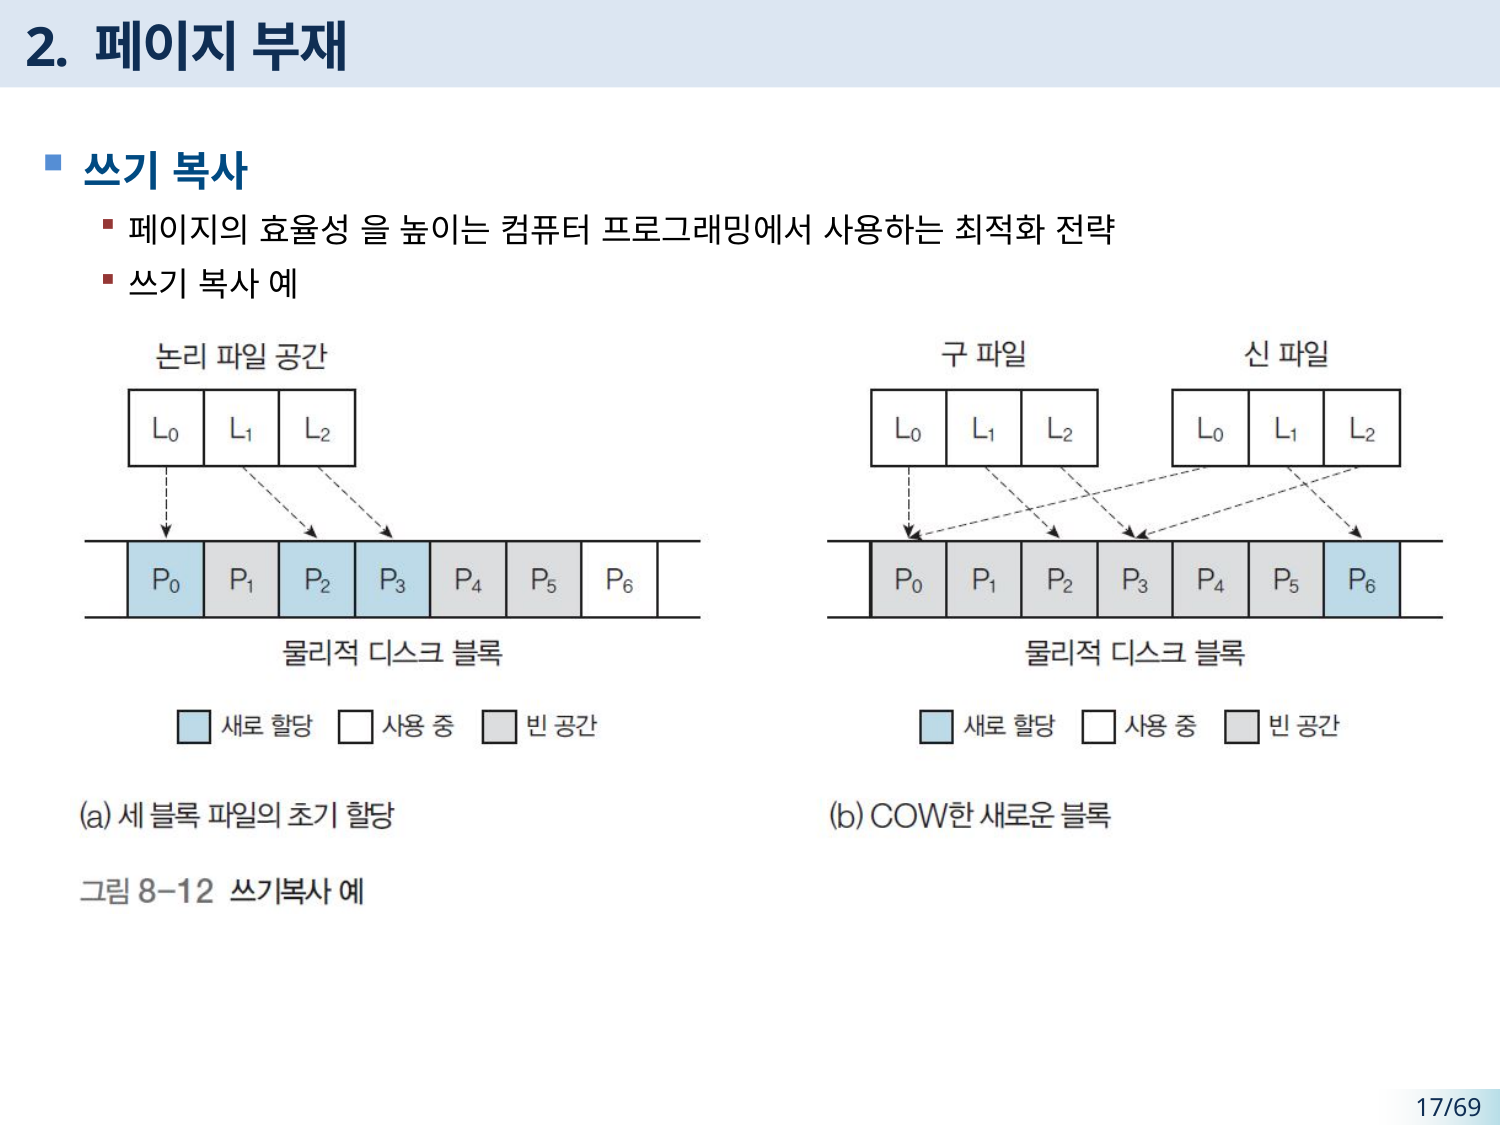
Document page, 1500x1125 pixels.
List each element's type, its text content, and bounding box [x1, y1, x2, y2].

title 2. 페이지 부재 [10, 5, 1288, 84]
list 쓰기 복사 페이지의 효율성 을 높이는 컴퓨터 프로그래밍에서 사용하는 최적화 전략 쓰기 복사 예 [10, 126, 1481, 1057]
picture [70, 325, 1464, 914]
